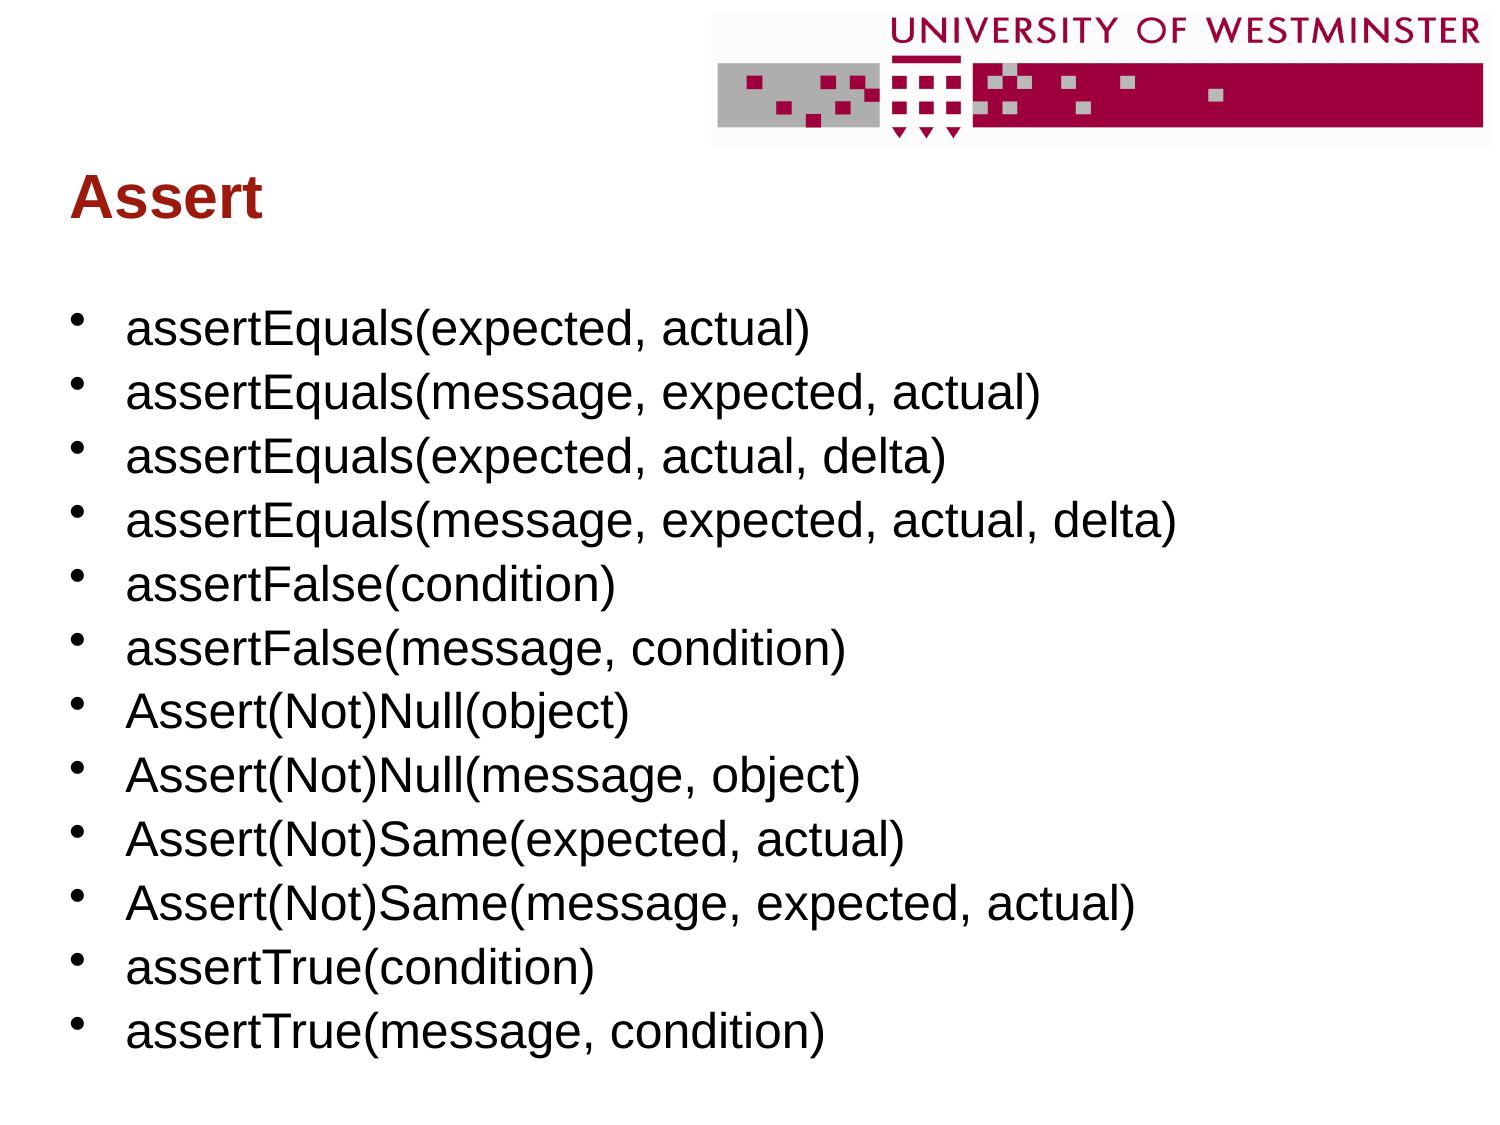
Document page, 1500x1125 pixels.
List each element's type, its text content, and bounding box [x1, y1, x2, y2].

picture [711, 11, 1490, 148]
title Assert [53, 148, 1448, 257]
list assertEquals(expected, actual) assertEquals(message, expected, actual) assertEquals(expected, actual, delta) assertEquals(message, expected, actual, delta) assertFalse(condition) assertFalse(message, condition) Assert(Not)Null(object) Assert(Not)Null(message, object) Assert(Not)Same(expected, actual) Assert(Not)Same(message, expected, actual) assertTrue(condition) assertTrue(message, condition) [53, 294, 1448, 1012]
